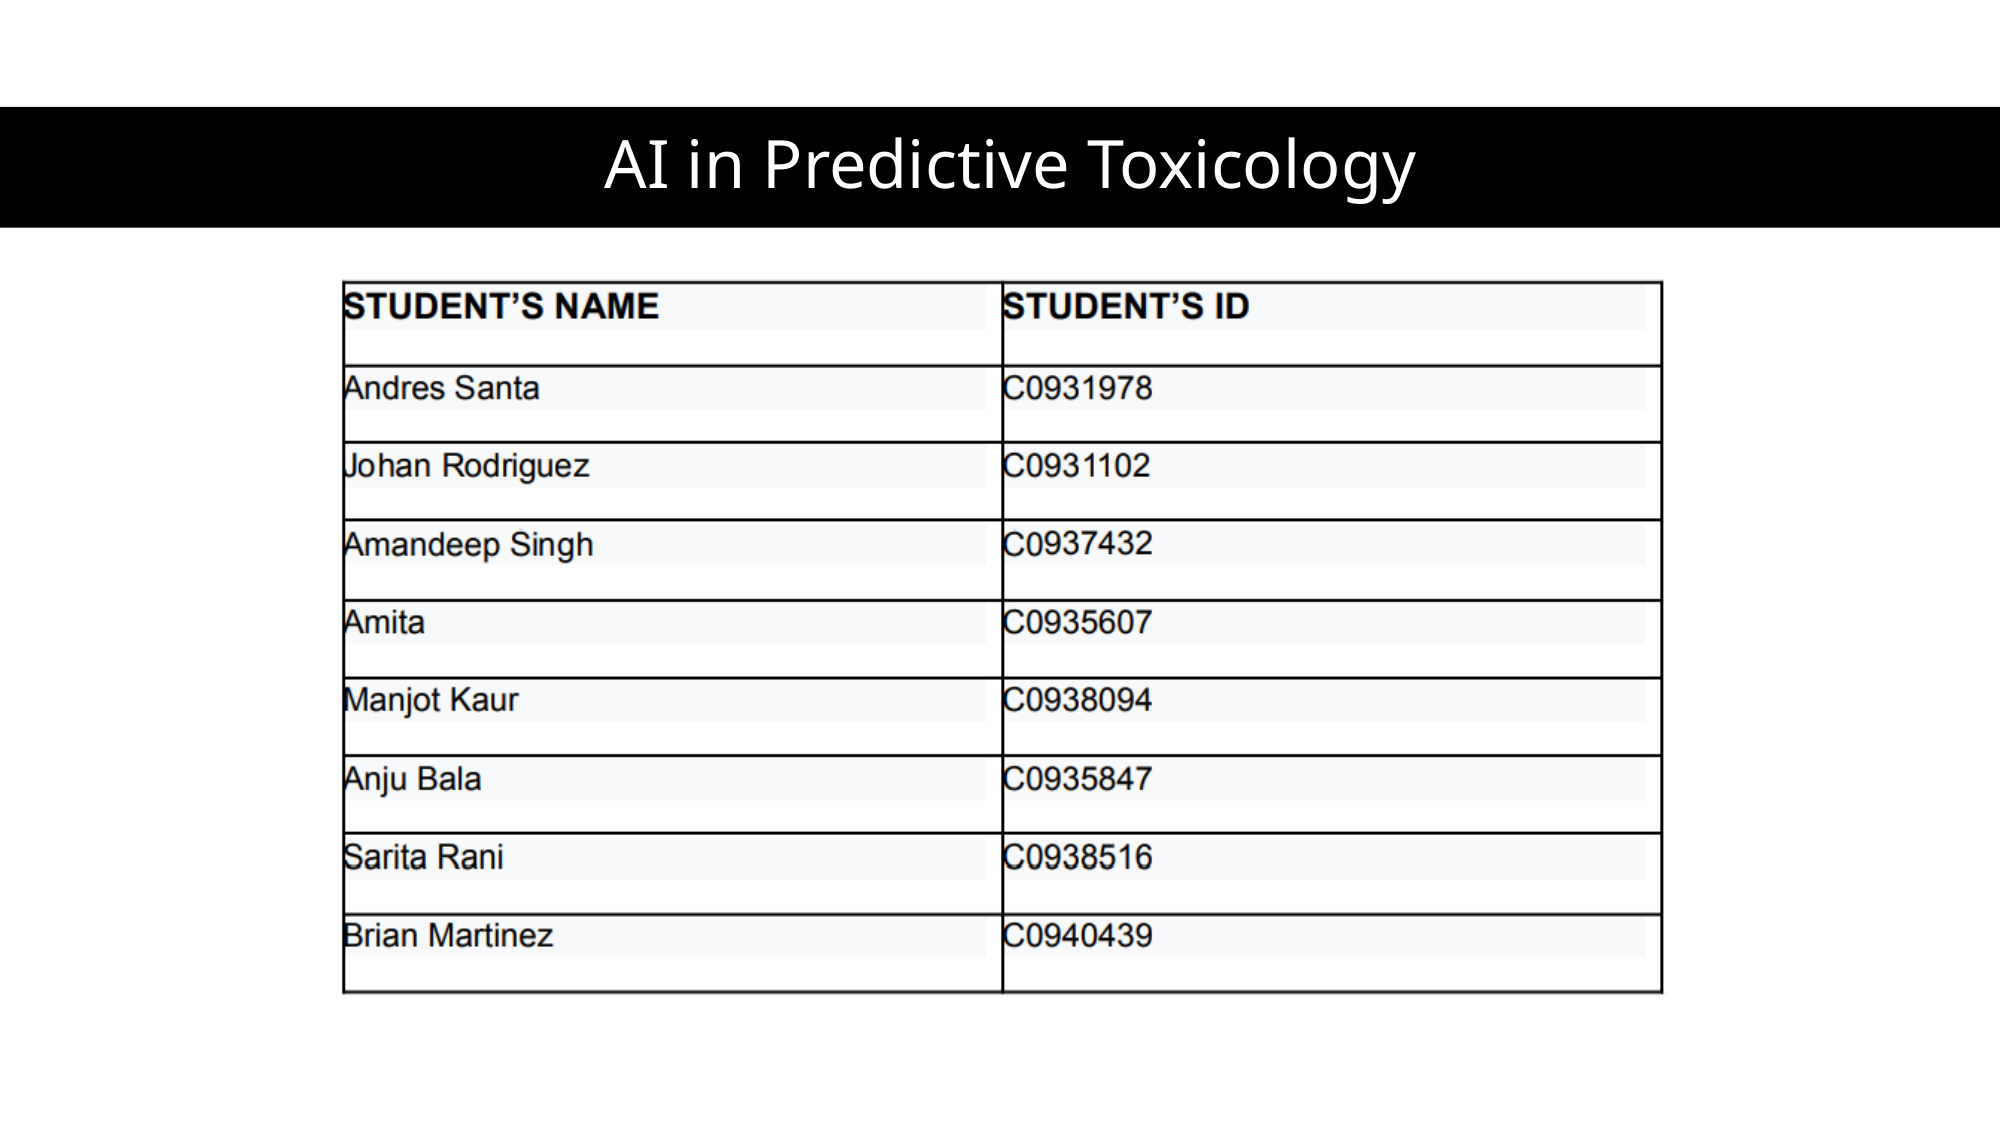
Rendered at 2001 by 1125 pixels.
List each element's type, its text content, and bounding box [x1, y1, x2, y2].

text_box [0, 105, 2000, 229]
title AI in Predictive Toxicology [91, 105, 1931, 228]
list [331, 274, 1668, 997]
